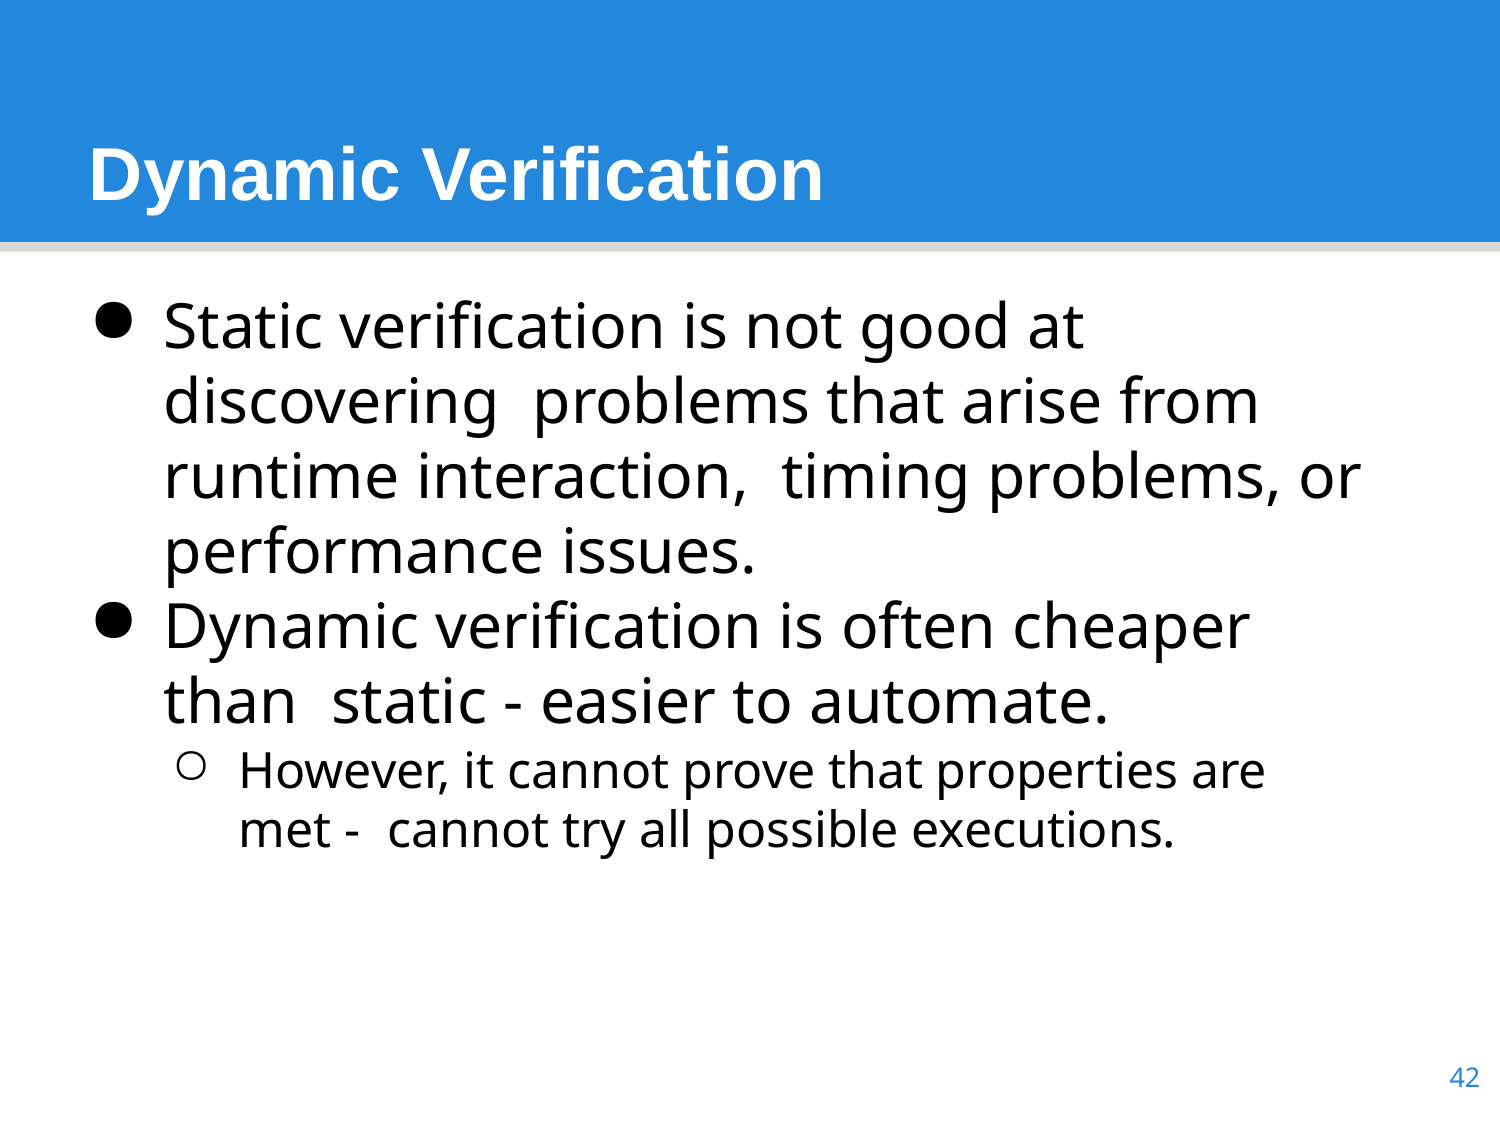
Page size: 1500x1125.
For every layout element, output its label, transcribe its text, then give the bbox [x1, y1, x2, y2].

slide_number 42 [1443, 1064, 1486, 1125]
title Dynamic Verification [86, 122, 832, 284]
text_box Static verification is not good at discovering problems that arise from runtime interaction, timing problems, or performance issues. Dynamic verification is often cheaper than static - easier to automate. However, it cannot prove that properties are met - cannot try all possible executions. [86, 284, 1388, 858]
